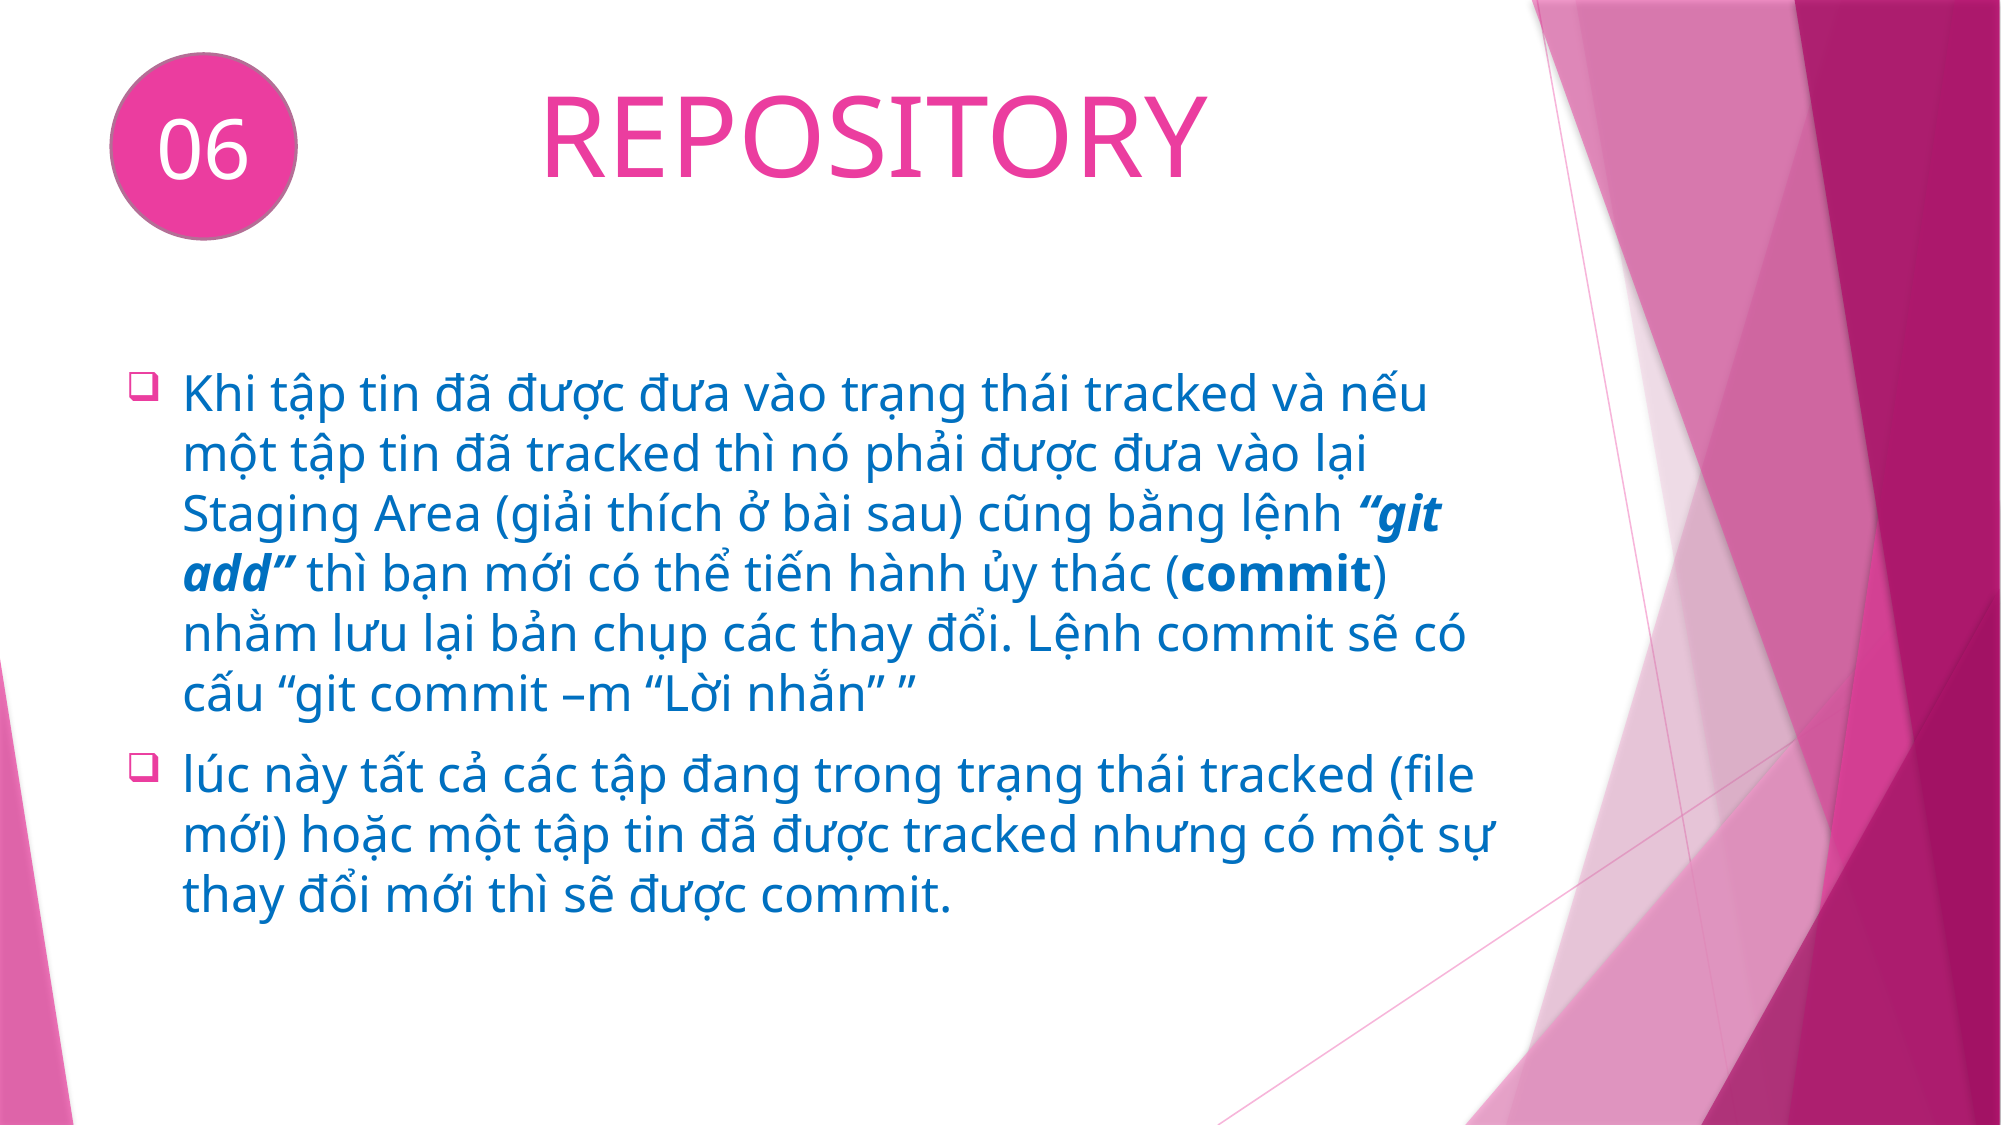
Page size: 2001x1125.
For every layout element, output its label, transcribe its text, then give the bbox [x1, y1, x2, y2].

text_box 06 [109, 52, 298, 241]
title REPOSITORY [522, 57, 1394, 243]
list Khi tập tin đã được đưa vào trạng thái tracked và nếu một tập tin đã tracked thì nó phải được đưa vào lại Staging Area (giải thích ở bài sau) cũng bằng lệnh “git add” thì bạn mới có thể tiến hành ủy thác (commit) nhằm lưu lại bản chụp các thay đổi. Lệnh commit sẽ có cấu “git commit –m “Lời nhắn” ” lúc này tất cả các tập đang trong trạng thái tracked (file mới) hoặc một tập tin đã được tracked nhưng có một sự thay đổi mới thì sẽ được commit. [111, 354, 1522, 992]
